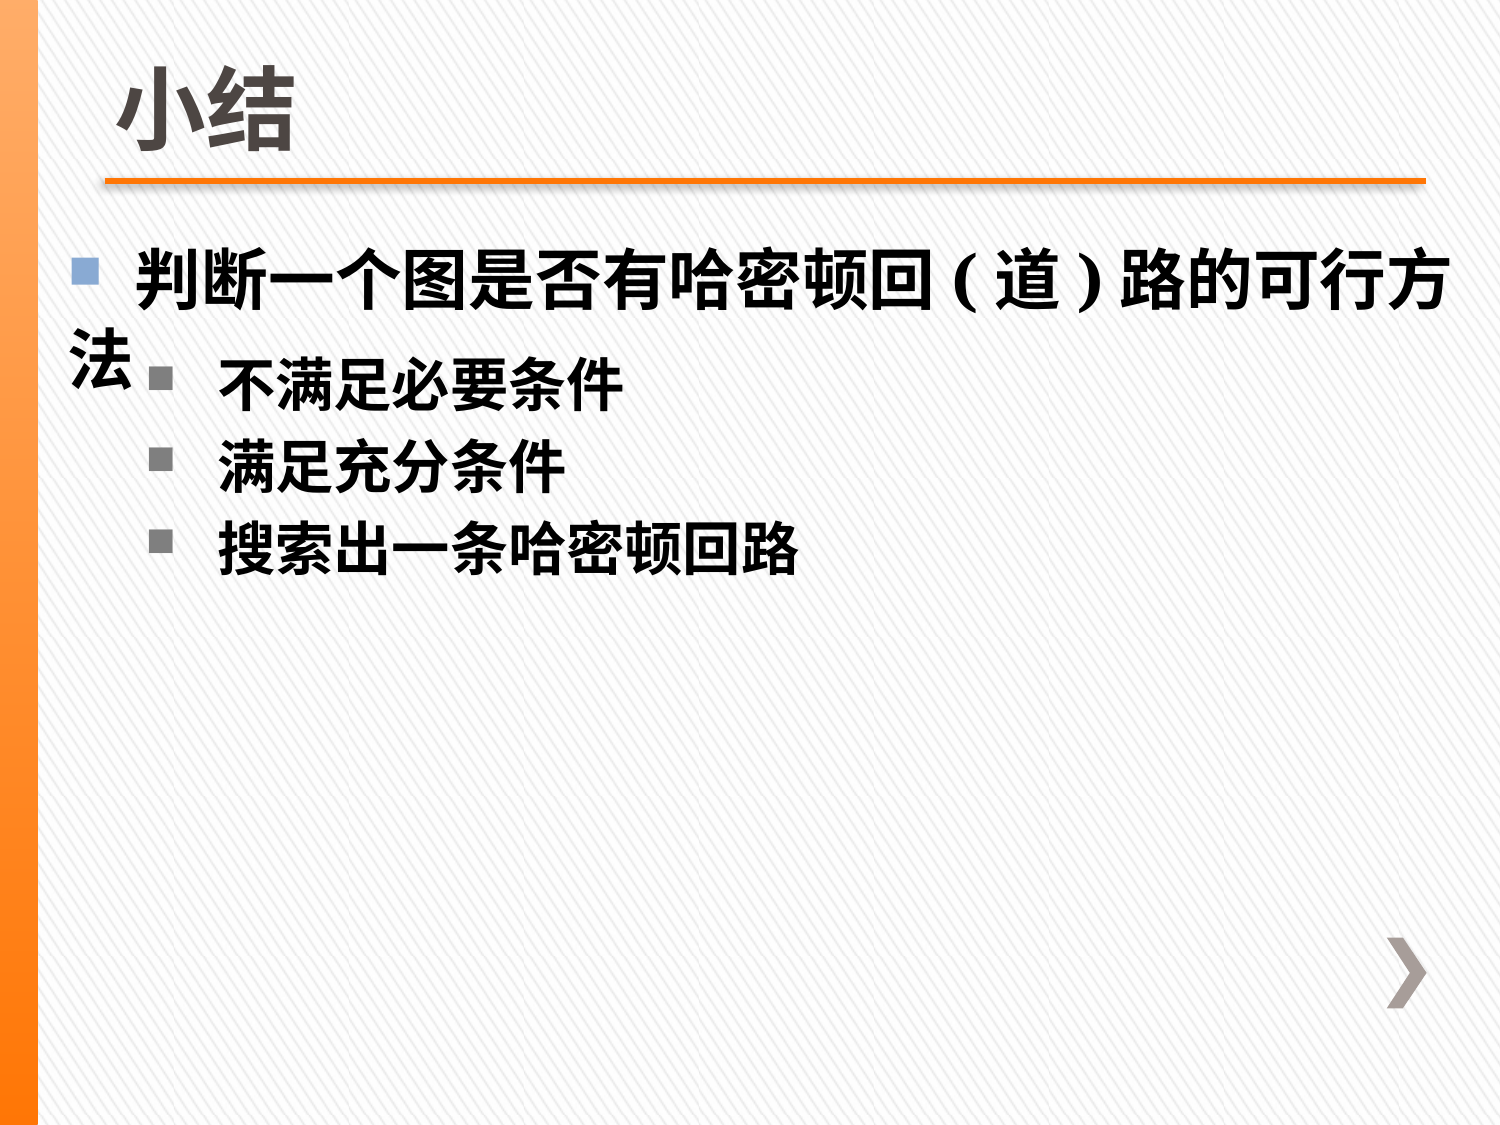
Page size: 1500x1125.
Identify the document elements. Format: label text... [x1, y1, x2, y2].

text_box 判断一个图是否有哈密顿回(道)路的可行方法 [53, 230, 1500, 405]
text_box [0, 281, 37, 285]
text_box 不满足必要条件 满足充分条件 搜索出一条哈密顿回路 [55, 341, 1444, 590]
title 小结 [99, 0, 1422, 170]
